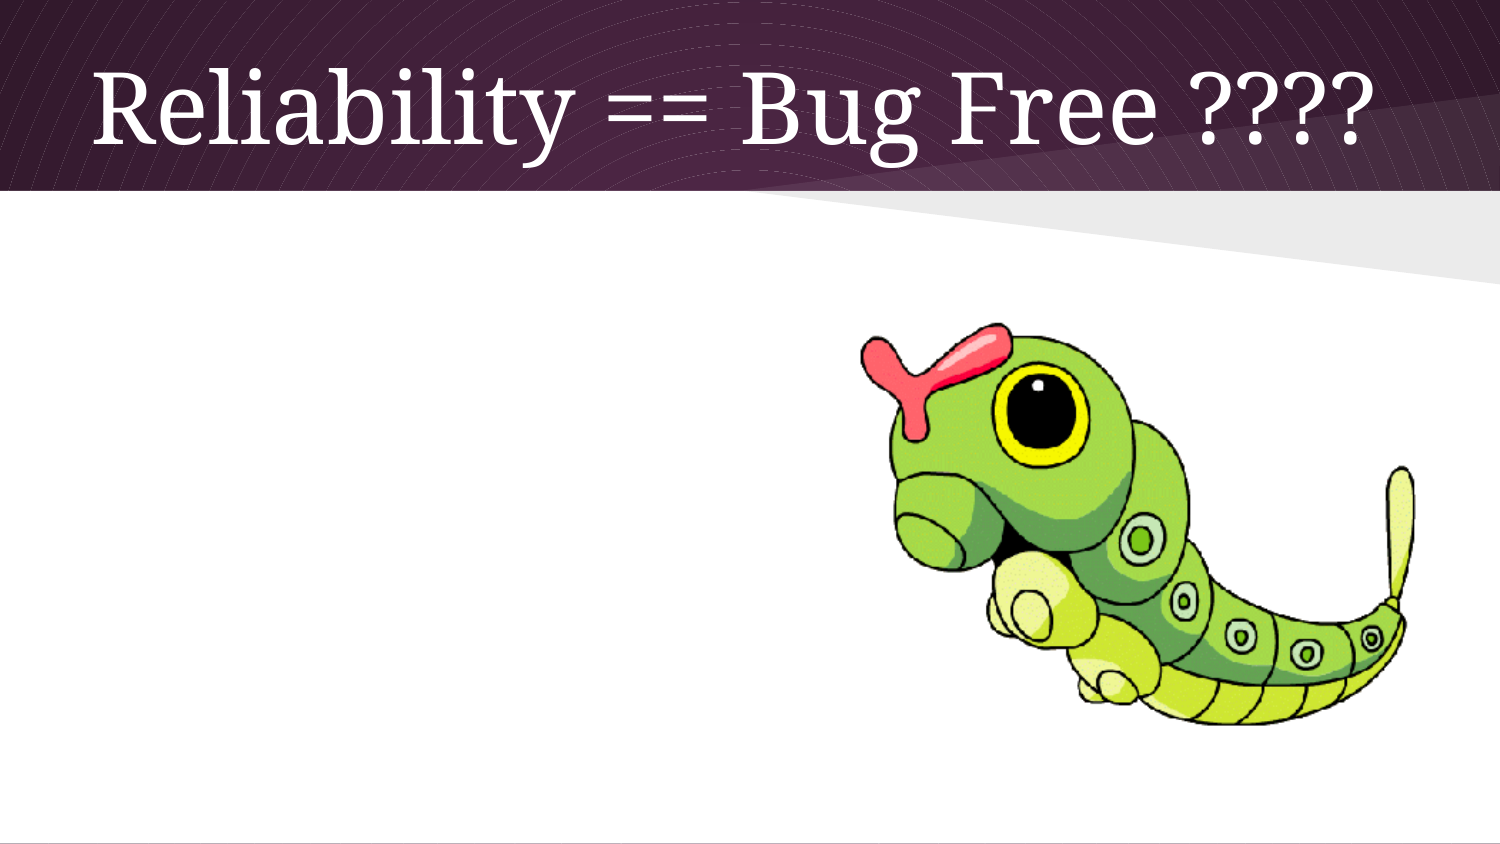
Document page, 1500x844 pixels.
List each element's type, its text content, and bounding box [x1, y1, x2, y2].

picture [827, 300, 1453, 747]
title Reliability == Bug Free ???? [75, 33, 1425, 175]
